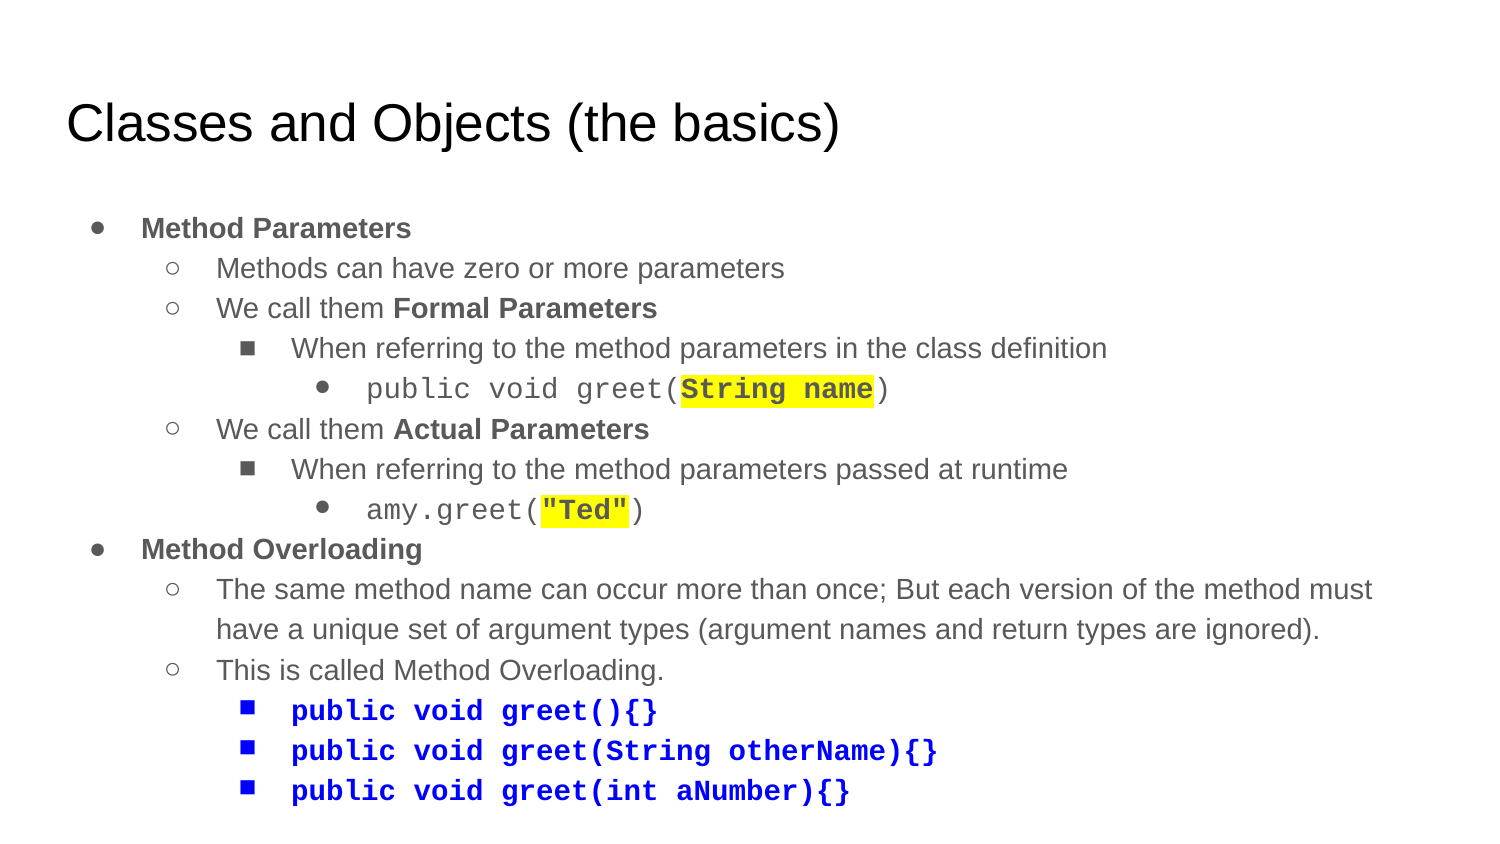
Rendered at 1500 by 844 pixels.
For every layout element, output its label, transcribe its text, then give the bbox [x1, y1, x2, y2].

title Classes and Objects (the basics) [51, 72, 1449, 167]
list Method Parameters Methods can have zero or more parameters We call them Formal Parameters When referring to the method parameters in the class definition public void greet(String name) We call them Actual Parameters When referring to the method parameters passed at runtime amy.greet("Ted") Method Overloading The same method name can occur more than once; But each version of the method must have a unique set of argument types (argument names and return types are ignored). This is called Method Overloading. public void greet(){} public void greet(String otherName){} public void greet(int aNumber){} [51, 189, 1458, 572]
